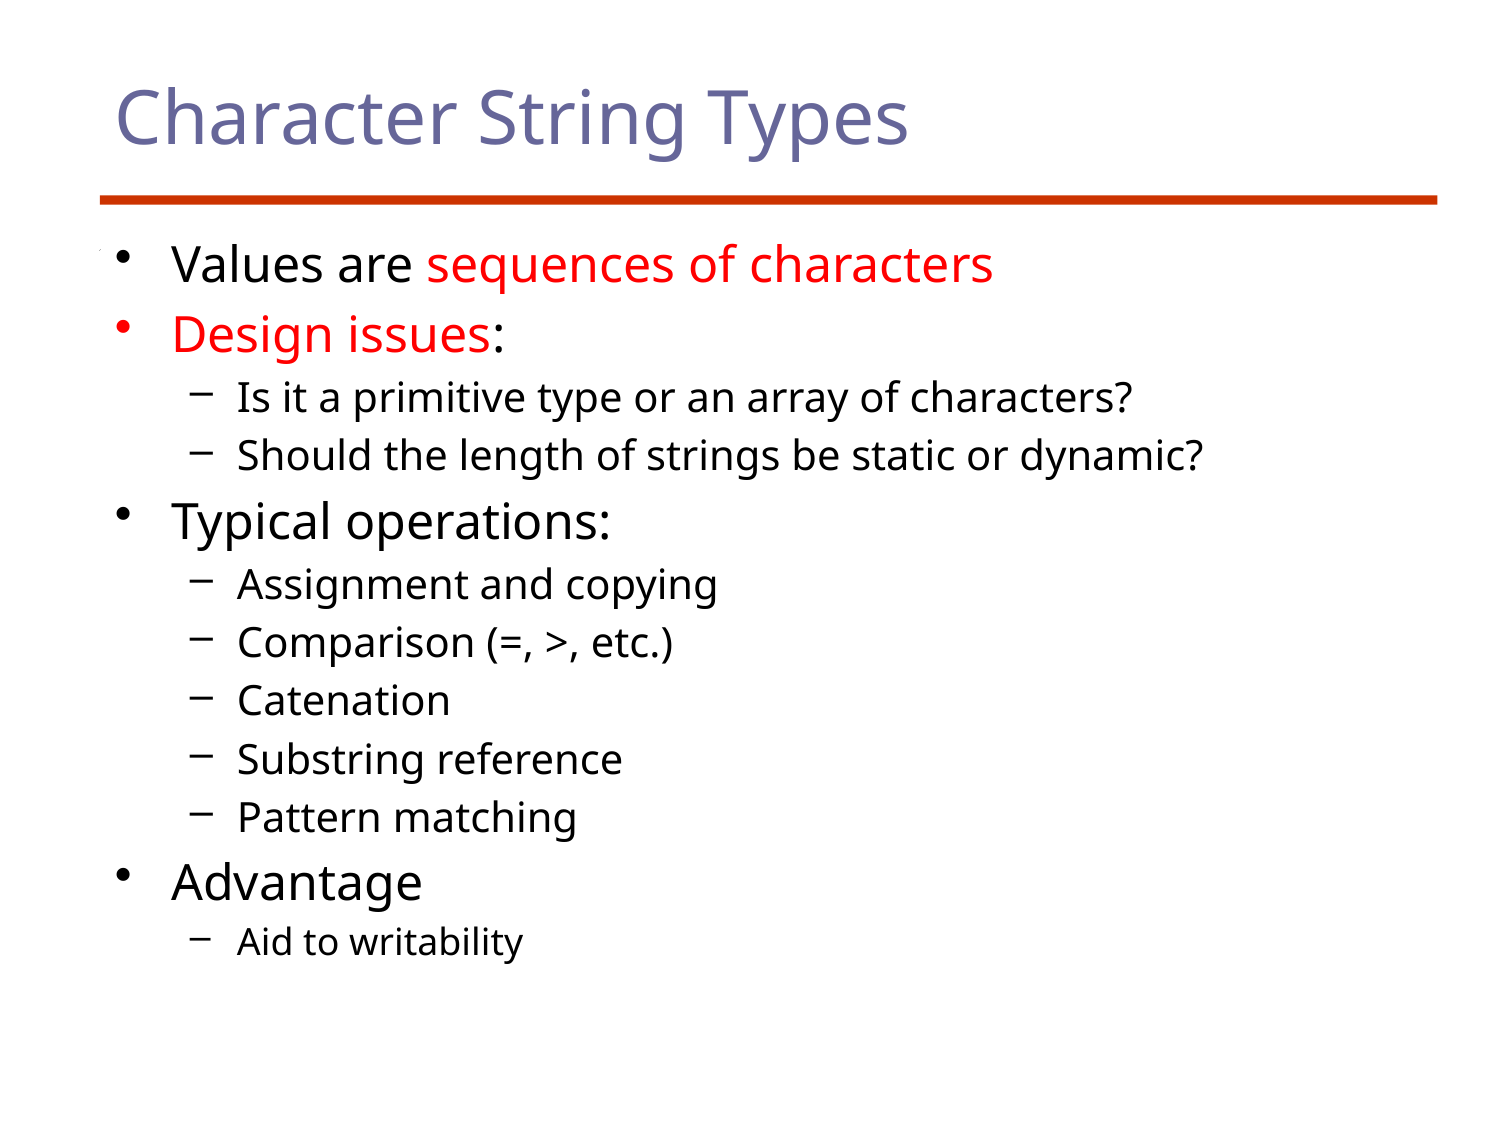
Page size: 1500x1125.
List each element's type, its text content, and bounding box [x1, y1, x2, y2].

title Character String Types [99, 62, 1438, 188]
list Values are sequences of characters Design issues: Is it a primitive type or an array of characters? Should the length of strings be static or dynamic? Typical operations: Assignment and copying Comparison (=, >, etc.) Catenation Substring reference Pattern matching Advantage Aid to writability [99, 224, 1438, 1013]
